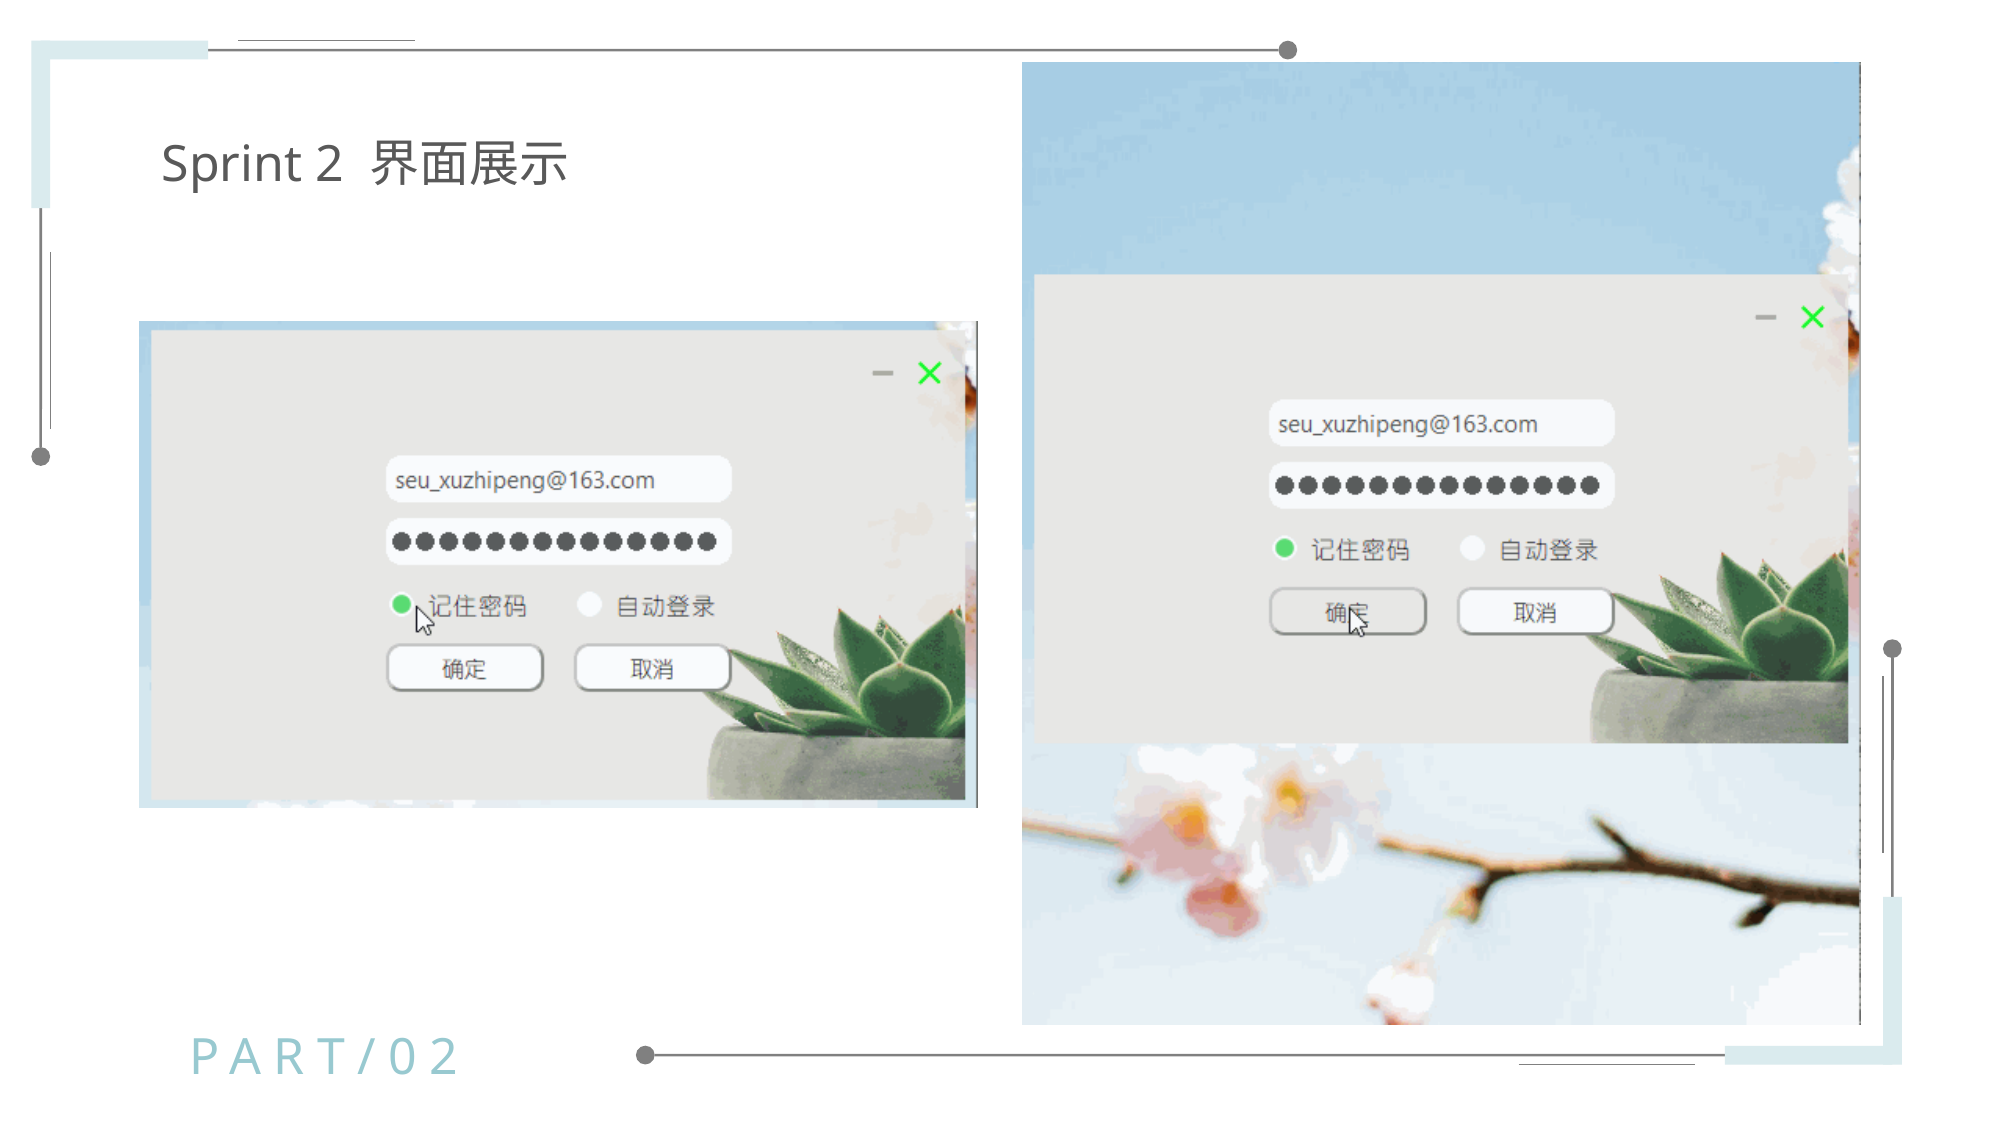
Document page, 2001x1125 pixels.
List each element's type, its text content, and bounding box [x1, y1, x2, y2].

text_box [31, 40, 1298, 466]
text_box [635, 639, 1902, 1065]
text_box PART/02 [40, 985, 607, 1125]
picture [139, 321, 978, 808]
picture [1022, 62, 1861, 1025]
